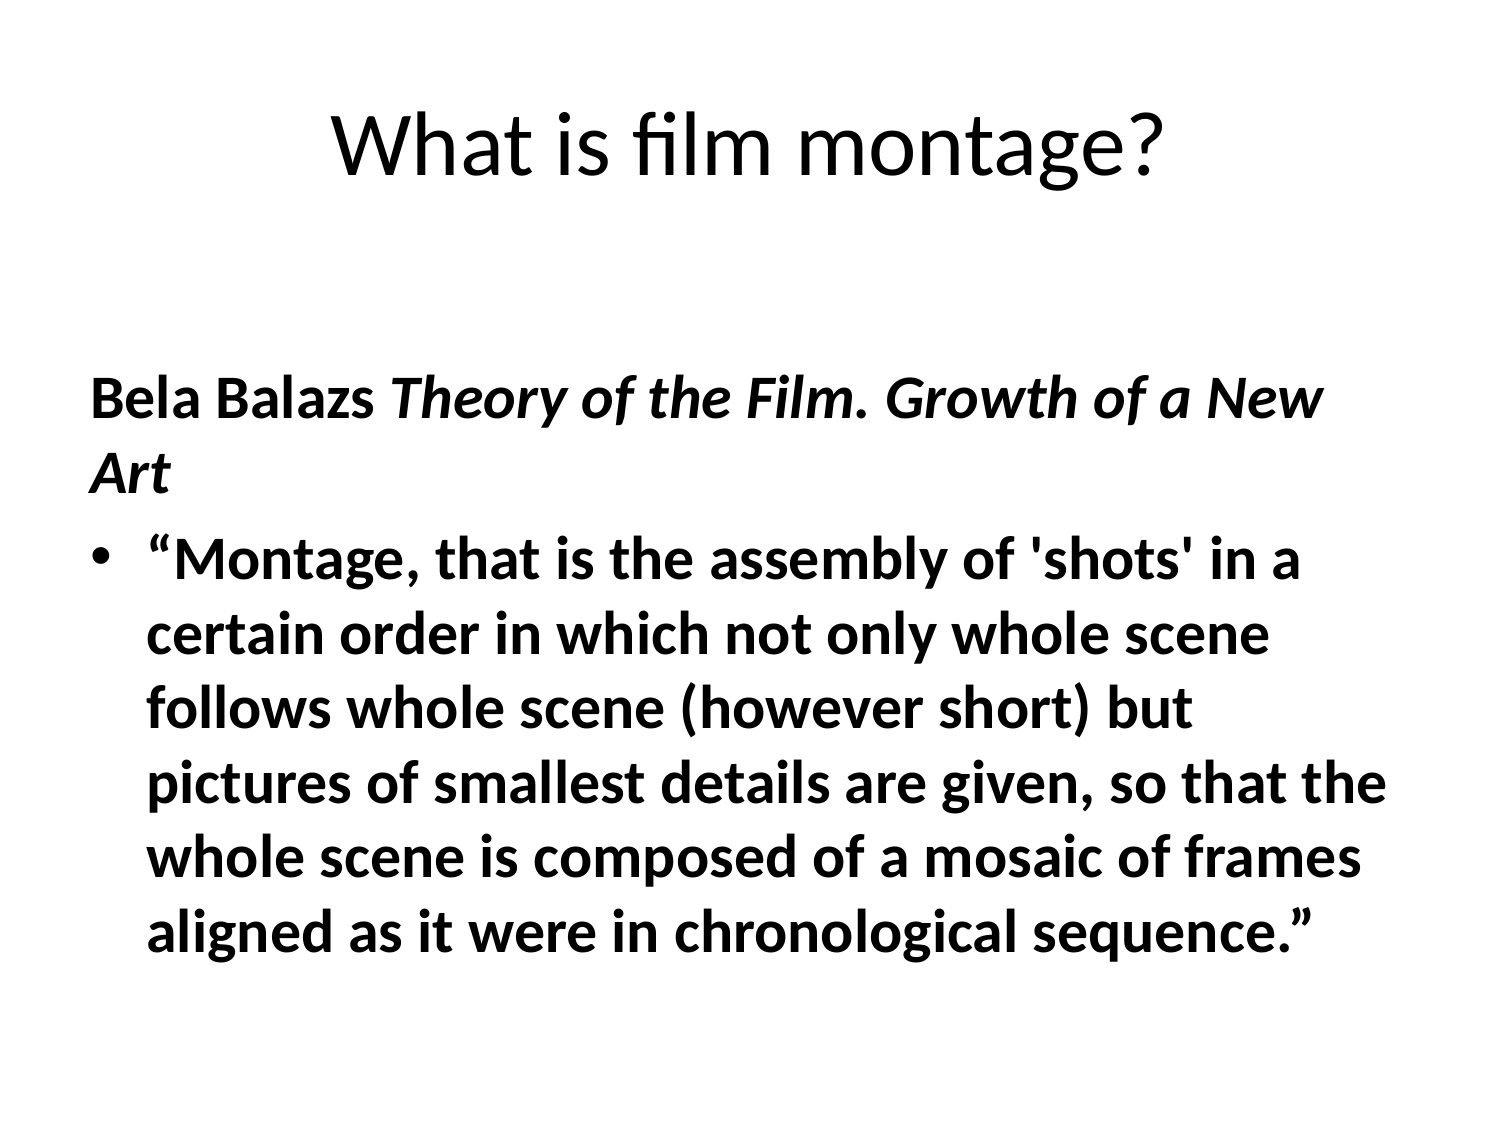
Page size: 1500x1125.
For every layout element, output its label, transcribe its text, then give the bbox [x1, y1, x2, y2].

list Bela Balazs Theory of the Film. Growth of a New Art “Montage, that is the assembly of 'shots' in a certain order in which not only whole scene follows whole scene (however short) but pictures of smallest details are given, so that the whole scene is composed of a mosaic of frames aligned as it were in chronological sequence.” [75, 262, 1425, 1005]
title What is film montage? [75, 45, 1425, 233]
